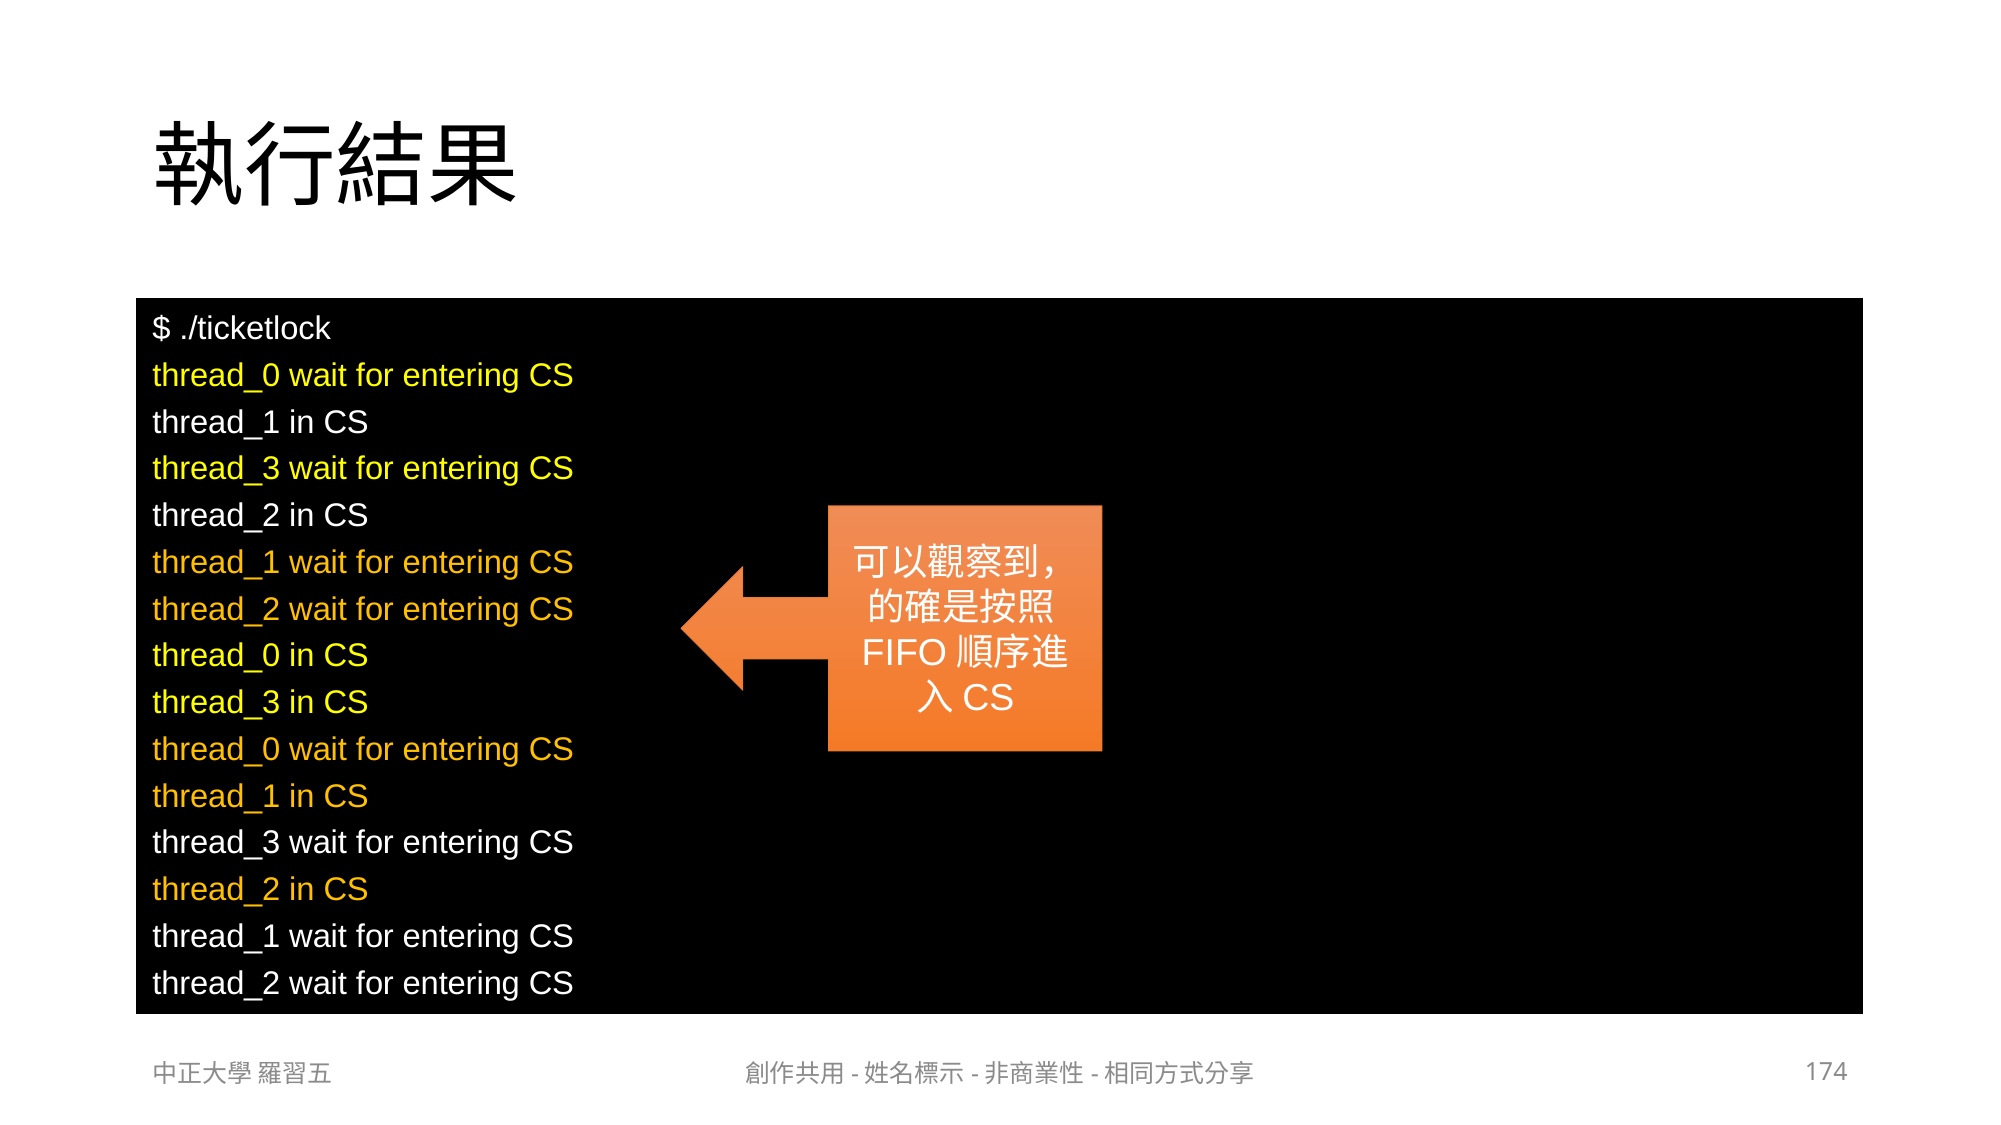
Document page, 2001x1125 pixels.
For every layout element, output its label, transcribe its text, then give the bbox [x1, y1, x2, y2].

slide_number 174 [1412, 1042, 1863, 1103]
text_box 可以觀察到，的確是按照FIFO順序進入CS [680, 505, 1103, 752]
title 執行結果 [137, 59, 1863, 278]
footer 創作共用-姓名標示-非商業性-相同方式分享 [662, 1042, 1338, 1103]
list $ ./ticketlock thread_0 wait for entering CS thread_1 in CS thread_3 wait for entering CS thread_2 in CS thread_1 wait for entering CS thread_2 wait for entering CS thread_0 in CS thread_3 in CS thread_0 wait for entering CS thread_1 in CS thread_3 wait for entering CS thread_2 in CS thread_1 wait for entering CS thread_2 wait for entering CS [136, 298, 1863, 1014]
slide_number 中正大學 羅習五 [137, 1042, 588, 1103]
